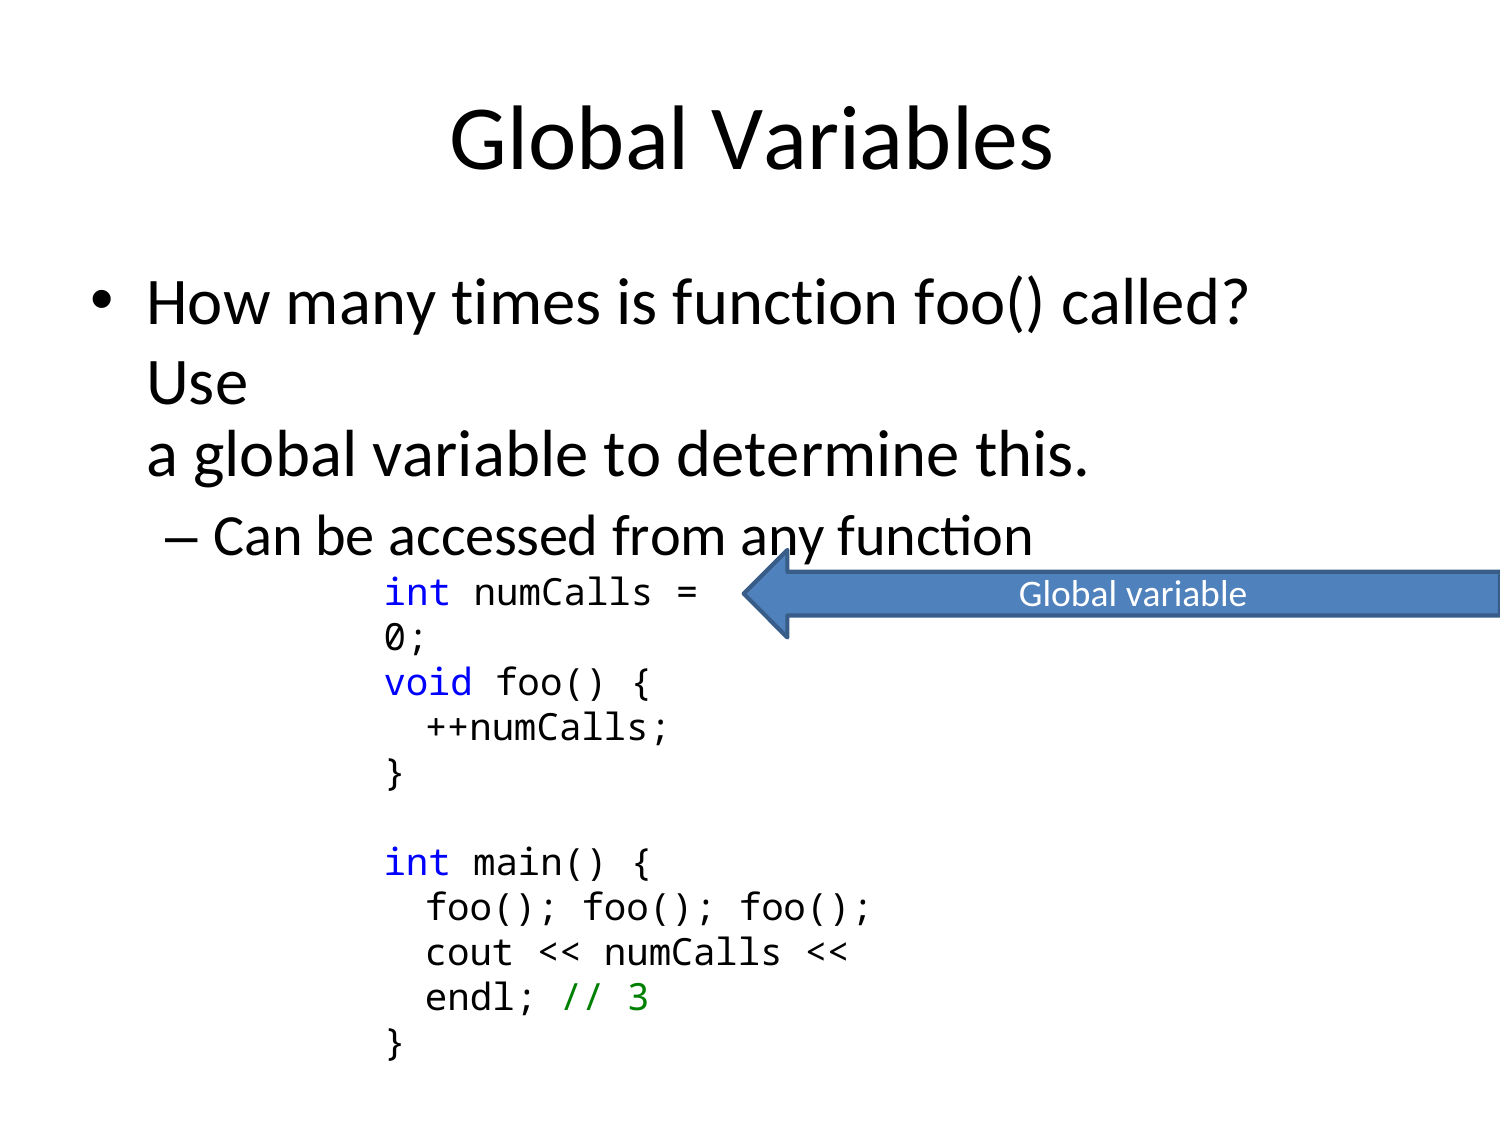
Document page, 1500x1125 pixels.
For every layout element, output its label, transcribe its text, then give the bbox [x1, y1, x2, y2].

title Global Variables [143, 77, 1357, 193]
text_box How many times is function foo() called? Use a global variable to determine this. – Can be accessed from any function [87, 257, 1368, 491]
text_box int numCalls = 0; [381, 567, 736, 618]
text_box Global variable [1016, 568, 1250, 618]
text_box [743, 549, 1016, 638]
text_box [1250, 571, 1500, 616]
text_box void foo() { ++numCalls; } int main() { foo(); foo(); foo(); cout << numCalls << endl; // 3 } [381, 657, 1044, 1023]
